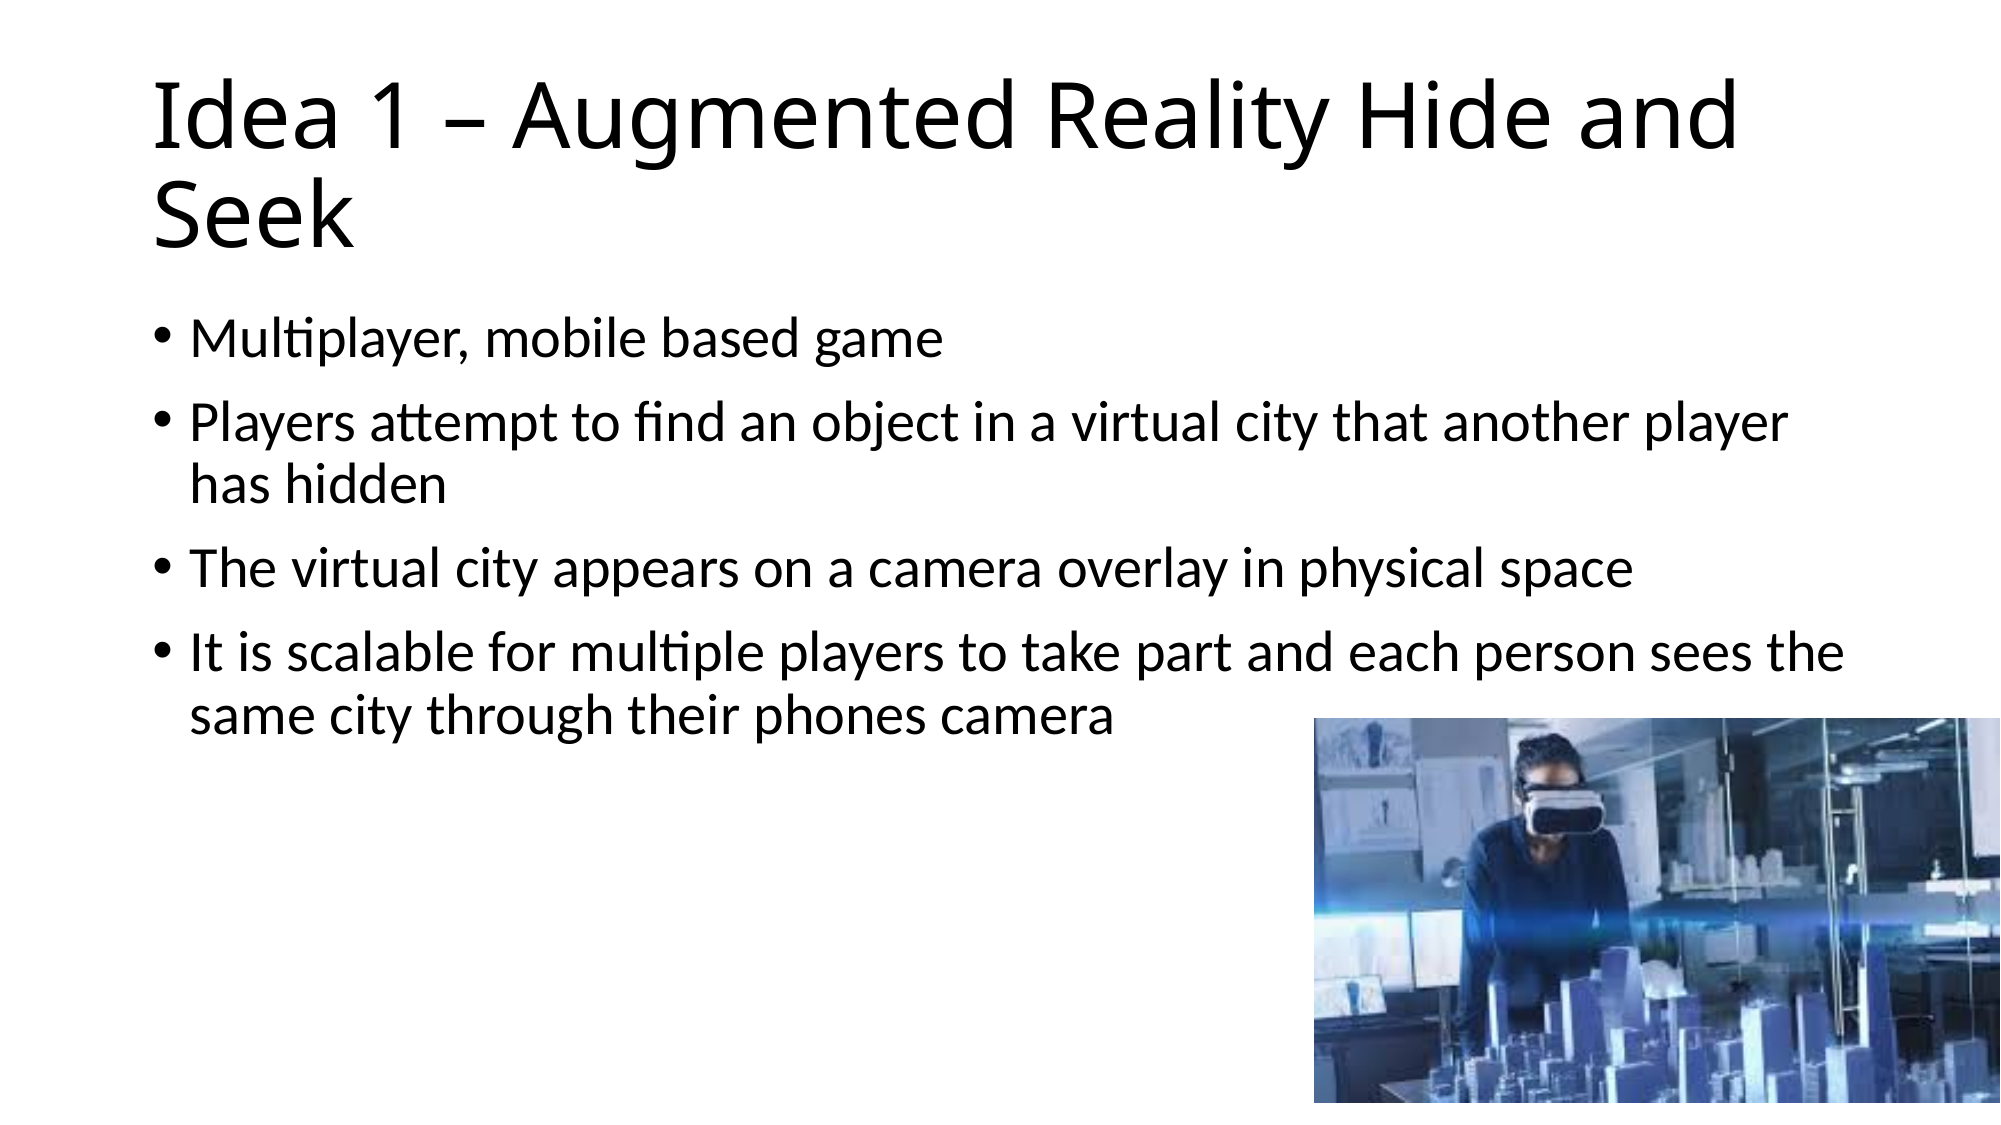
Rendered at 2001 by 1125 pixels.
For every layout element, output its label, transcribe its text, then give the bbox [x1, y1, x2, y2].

picture [1314, 718, 2000, 1103]
list Multiplayer, mobile based game Players attempt to find an object in a virtual city that another player has hidden The virtual city appears on a camera overlay in physical space It is scalable for multiple players to take part and each person sees the same city through their phones camera [137, 299, 1863, 1014]
title Idea 1 – Augmented Reality Hide and Seek [137, 59, 1863, 278]
